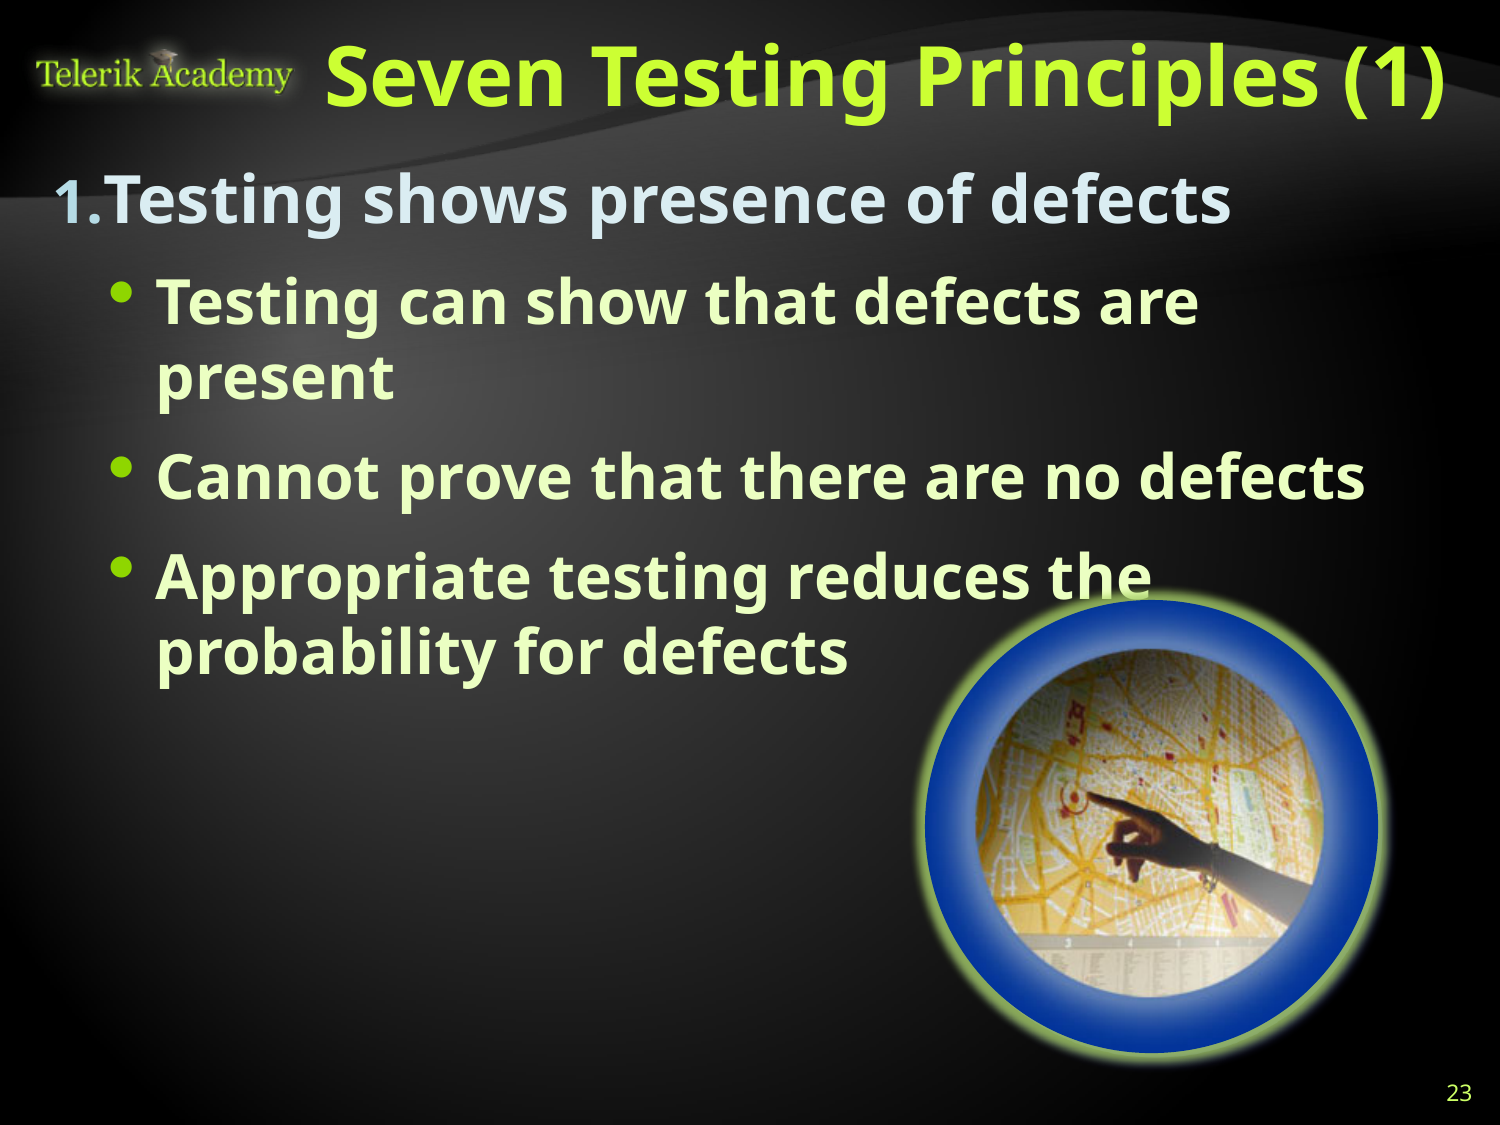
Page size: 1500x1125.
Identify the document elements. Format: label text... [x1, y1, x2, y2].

list Testing shows presence of defects Testing can show that defects are present Cannot prove that there are no defects Appropriate testing reduces the probability for defects [37, 149, 1463, 1100]
slide_number 23 [1412, 1074, 1488, 1113]
title Seven Testing Principles (1) [300, 12, 1463, 149]
picture [0, 0, 1500, 1125]
